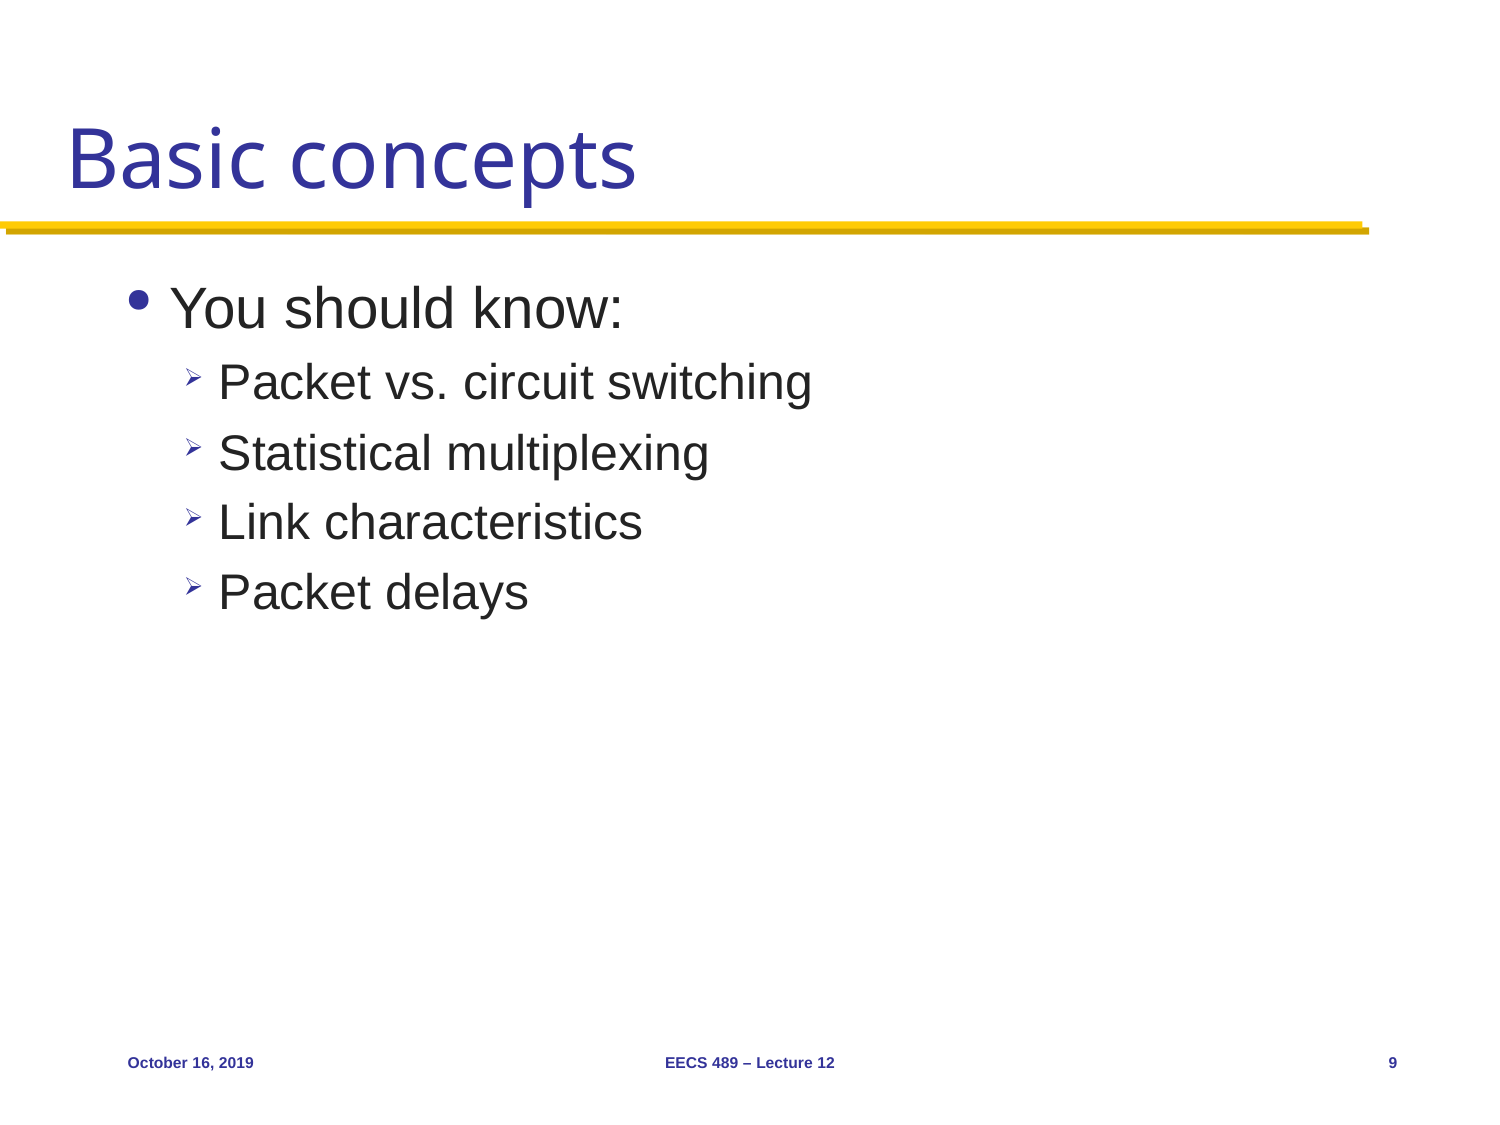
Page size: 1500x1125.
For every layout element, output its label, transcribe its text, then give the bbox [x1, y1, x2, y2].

title Basic concepts [49, 24, 1451, 213]
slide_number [112, 1024, 426, 1101]
footer EECS 489 – Lecture 12 [512, 1024, 988, 1101]
list You should know: Packet vs. circuit switching Statistical multiplexing Link characteristics Packet delays [112, 262, 1413, 988]
slide_number 9 [1312, 1024, 1413, 1101]
